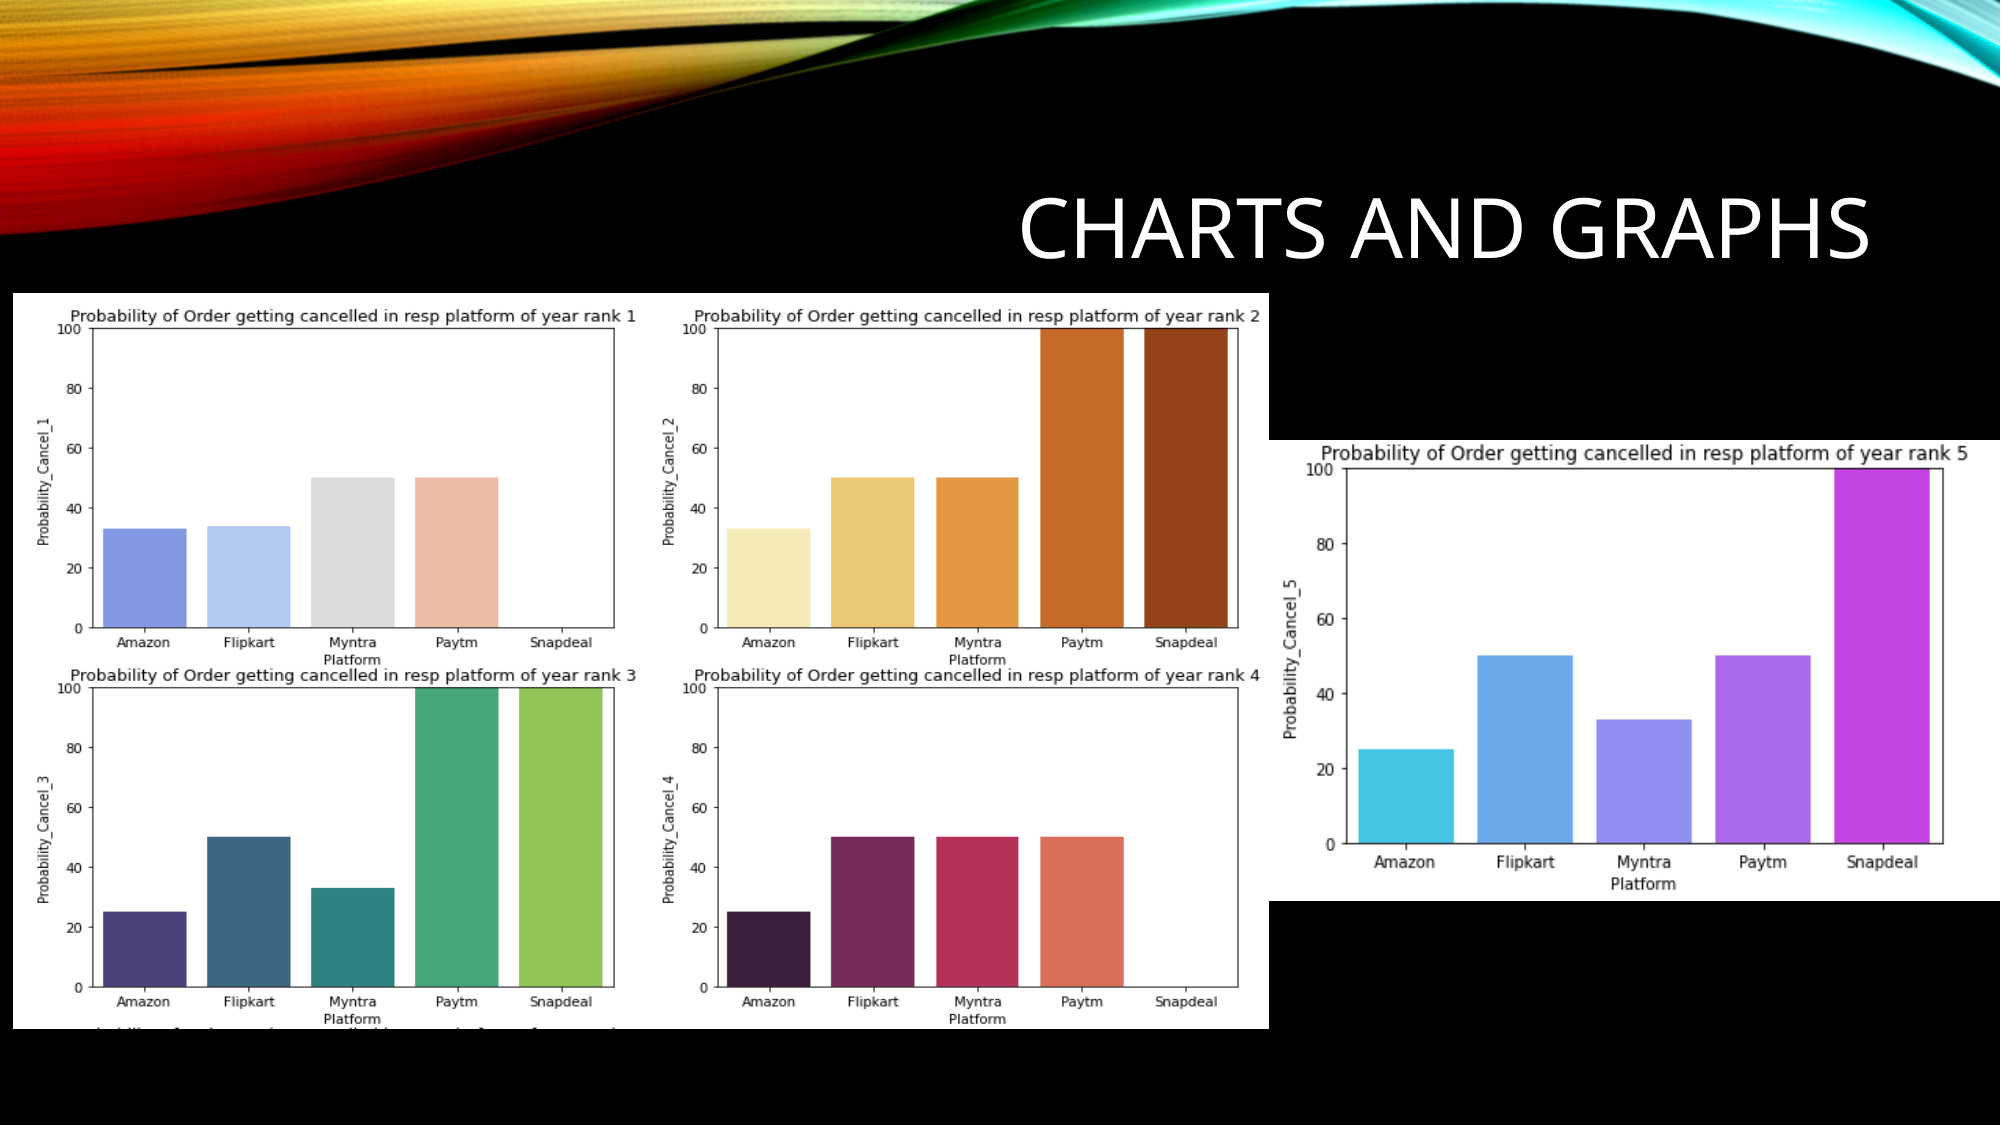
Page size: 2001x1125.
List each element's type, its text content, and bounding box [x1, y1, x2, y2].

picture [0, 0, 2000, 237]
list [12, 292, 1270, 1029]
title CHARTS AND GRAPHS [474, 125, 1888, 338]
picture [1268, 439, 2000, 902]
